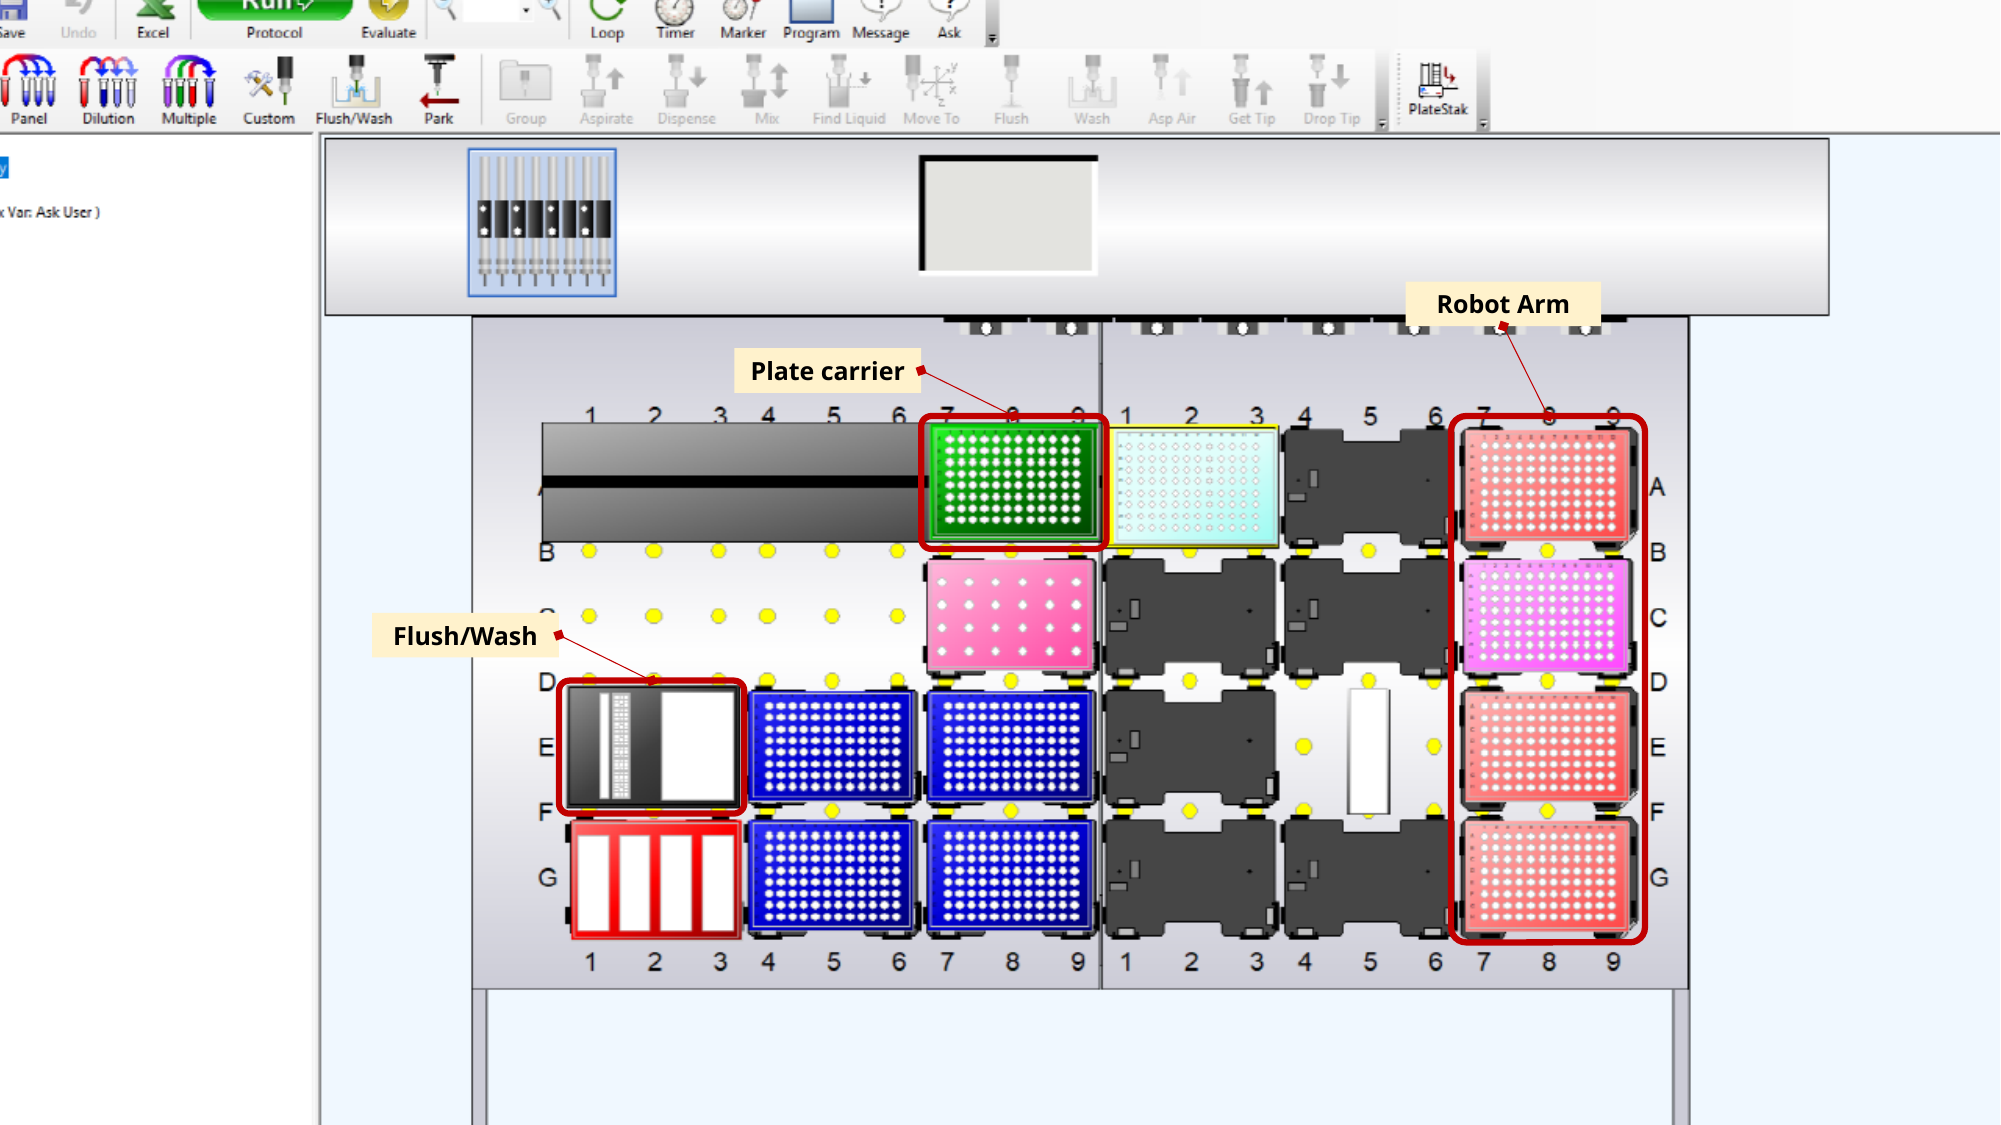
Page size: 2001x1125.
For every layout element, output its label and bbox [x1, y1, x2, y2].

text_box [558, 635, 652, 681]
text_box [1503, 327, 1548, 417]
picture [0, 0, 2000, 1125]
text_box [921, 370, 1014, 416]
